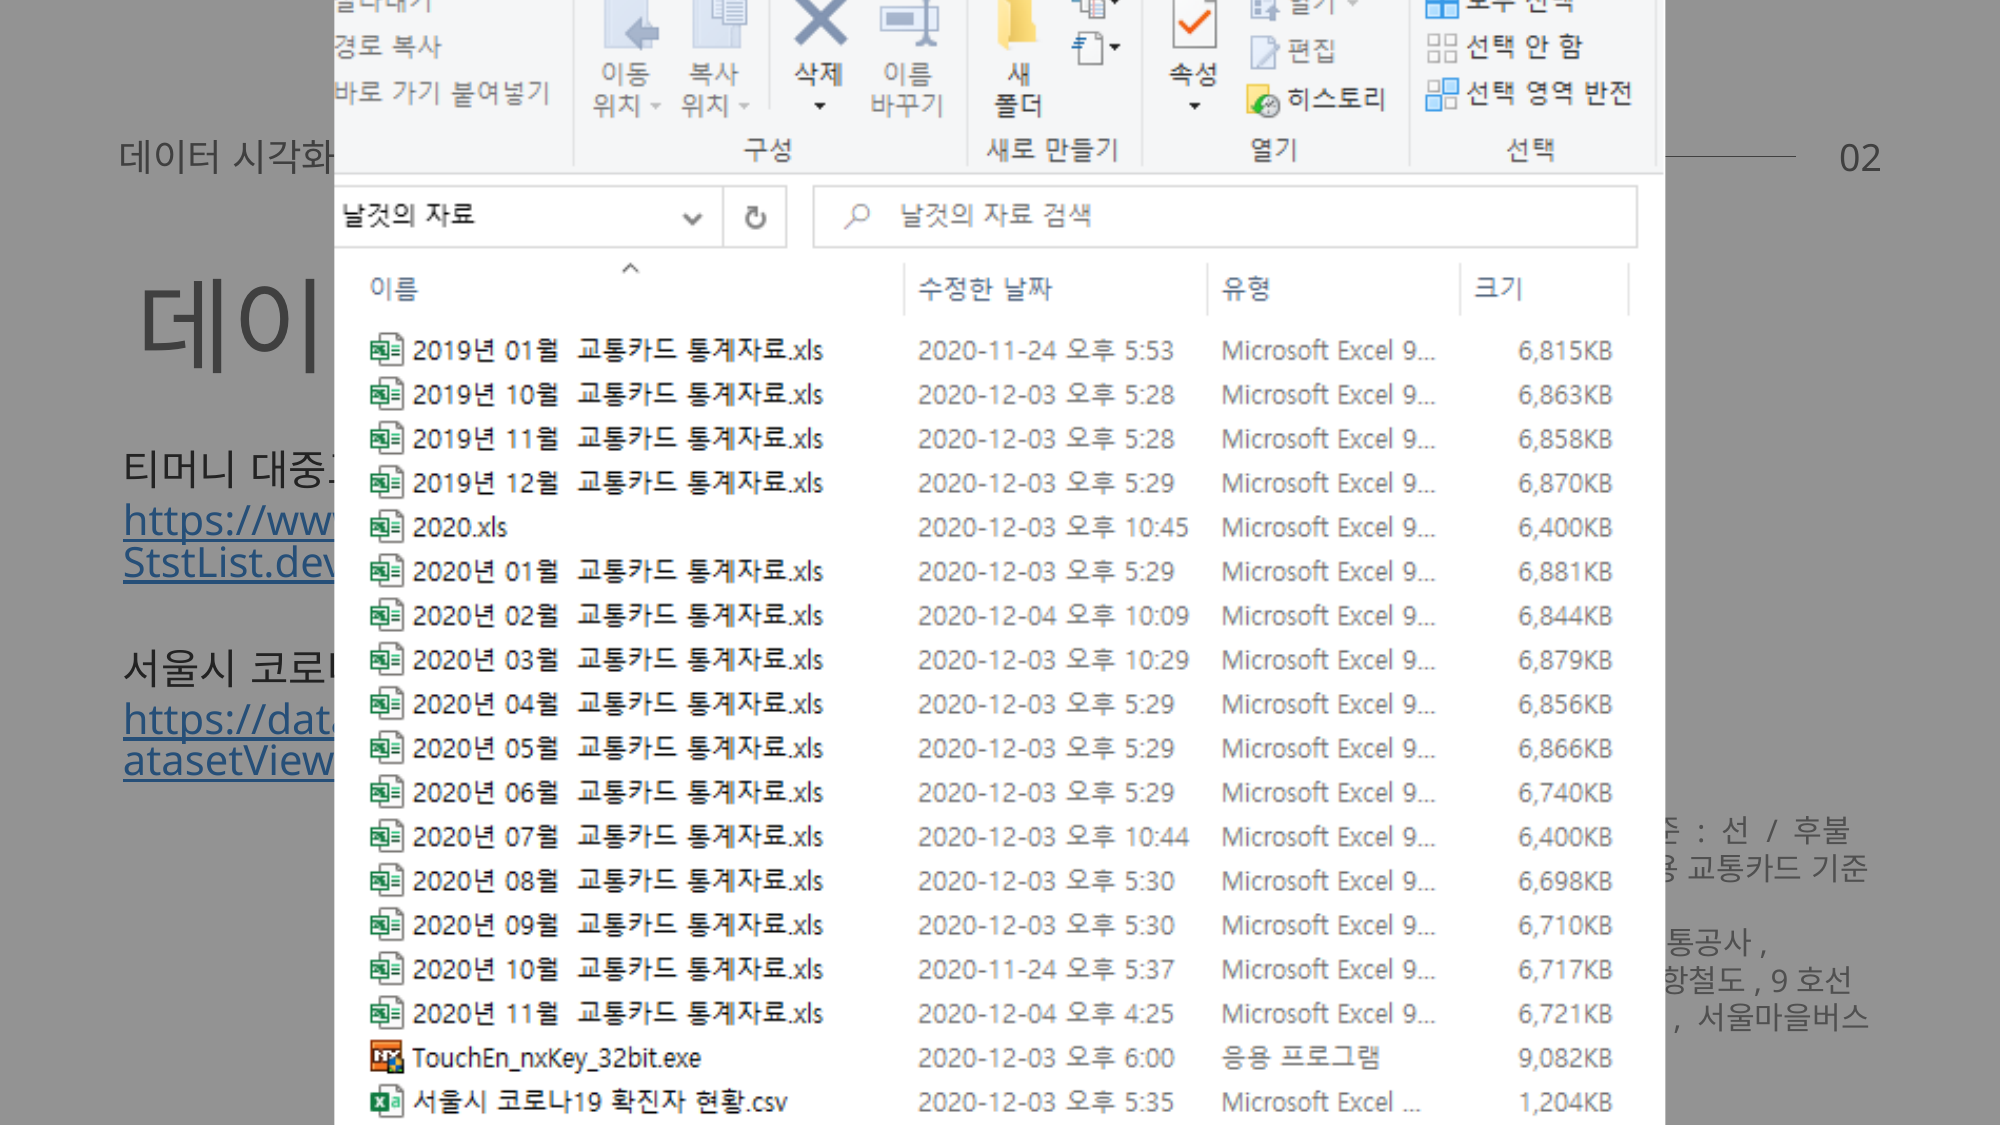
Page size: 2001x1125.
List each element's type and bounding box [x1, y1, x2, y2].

picture [334, 0, 1666, 1125]
text_box [1666, 0, 2000, 1125]
text_box [0, 0, 334, 1125]
